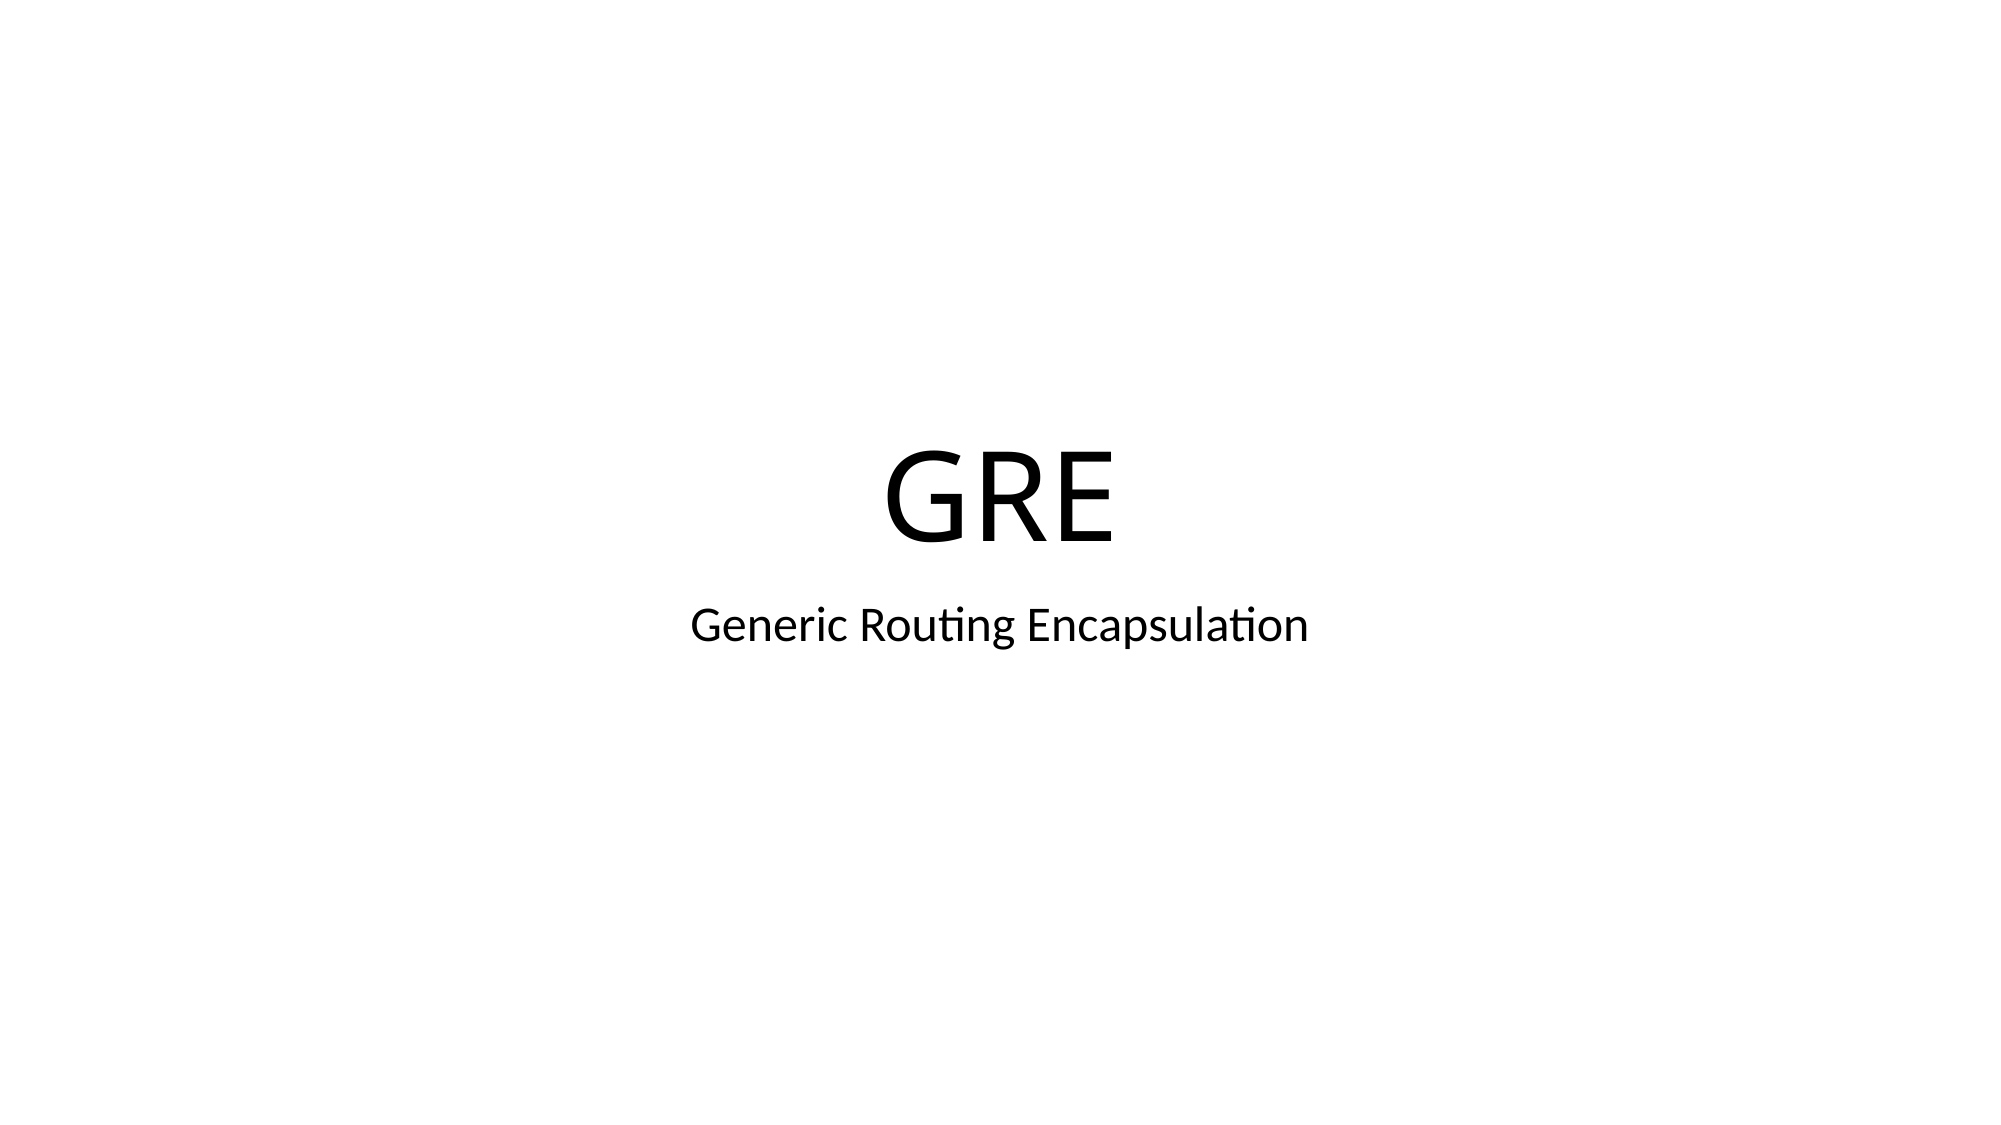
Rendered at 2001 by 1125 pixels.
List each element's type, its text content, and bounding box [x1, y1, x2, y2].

subtitle Generic Routing Encapsulation [249, 590, 1750, 863]
title GRE [249, 184, 1750, 576]
